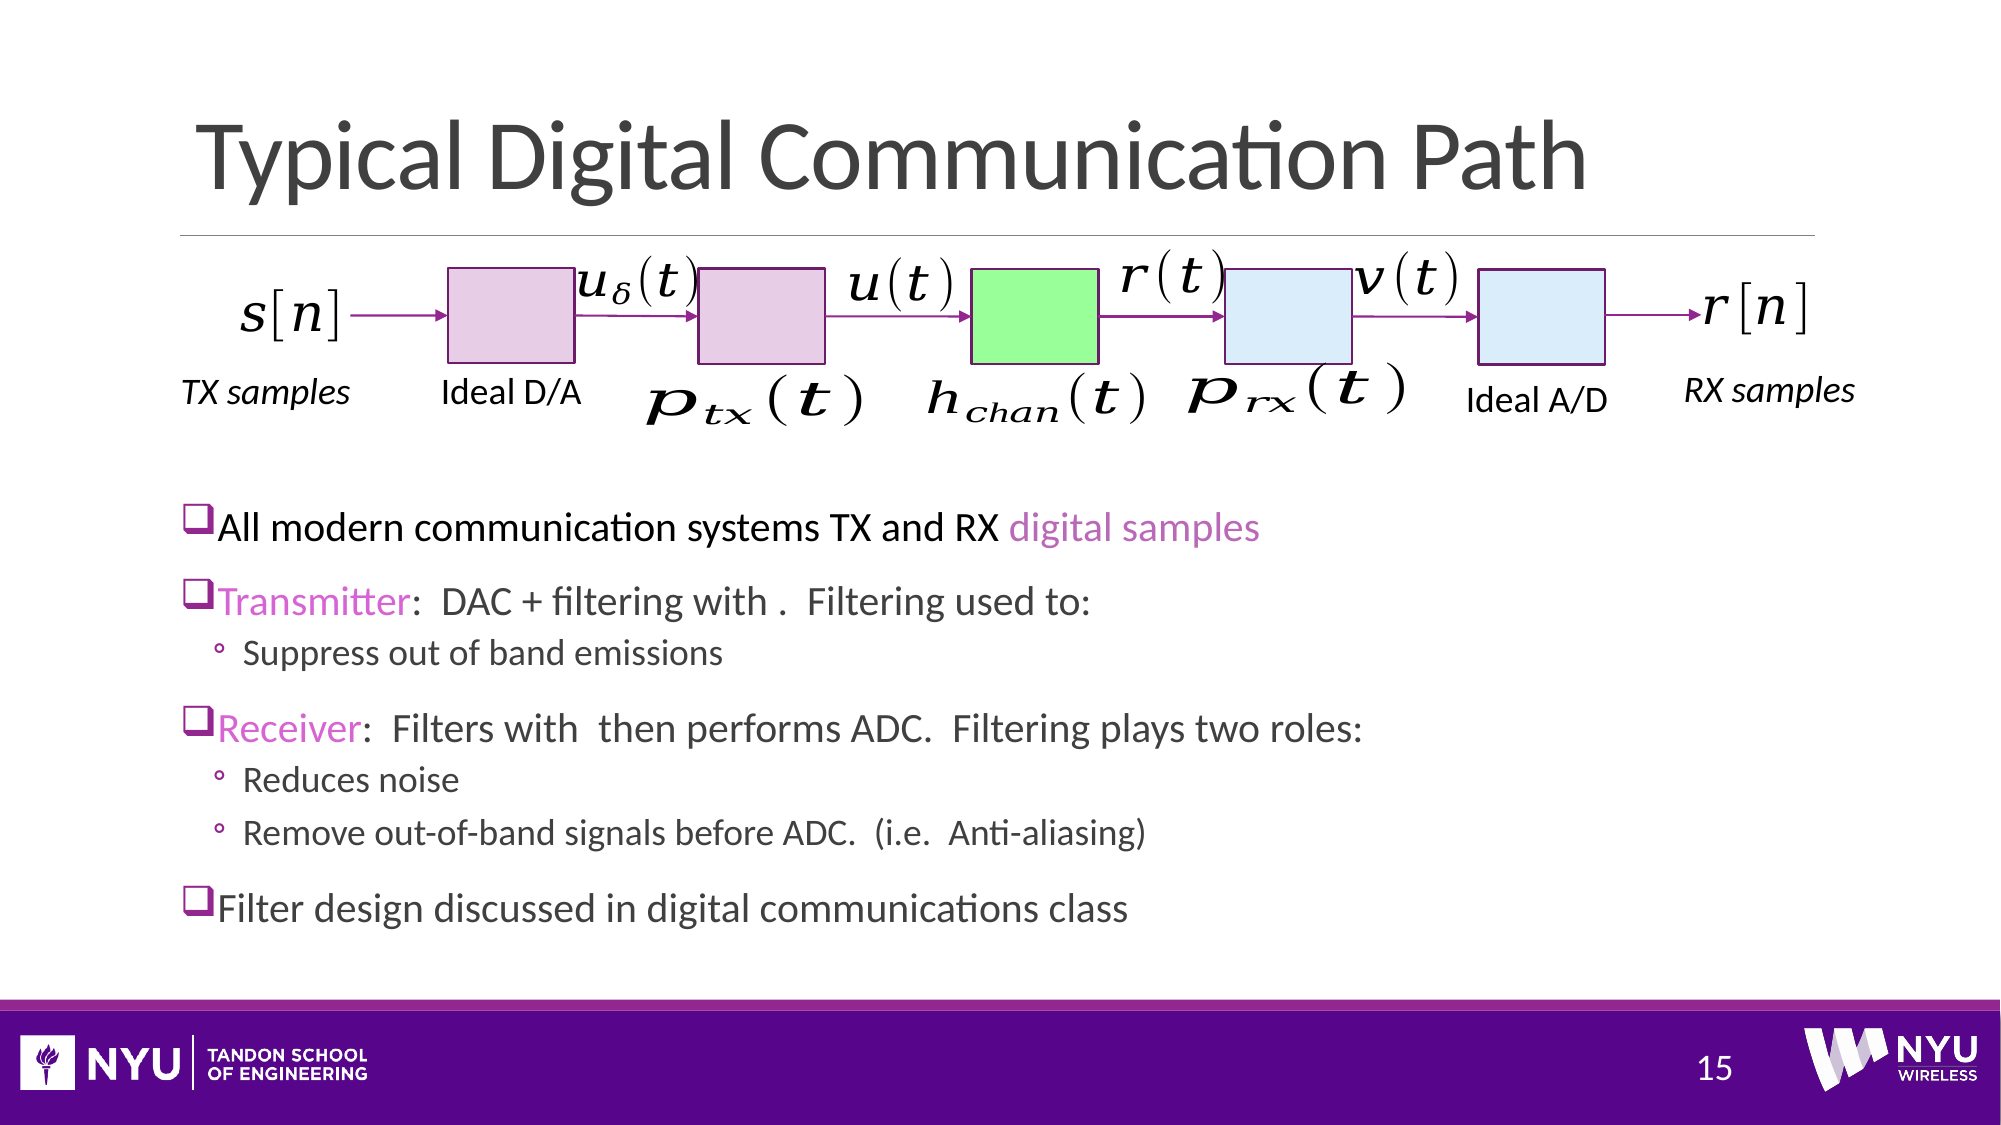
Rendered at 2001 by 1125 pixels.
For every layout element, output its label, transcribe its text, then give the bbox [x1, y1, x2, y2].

text_box TX samples [165, 359, 232, 419]
text_box RX samples [1819, 357, 1871, 418]
title Typical Digital Communication Path [180, 47, 1830, 218]
slide_number 15 [1533, 1035, 1749, 1096]
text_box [236, 244, 1809, 432]
